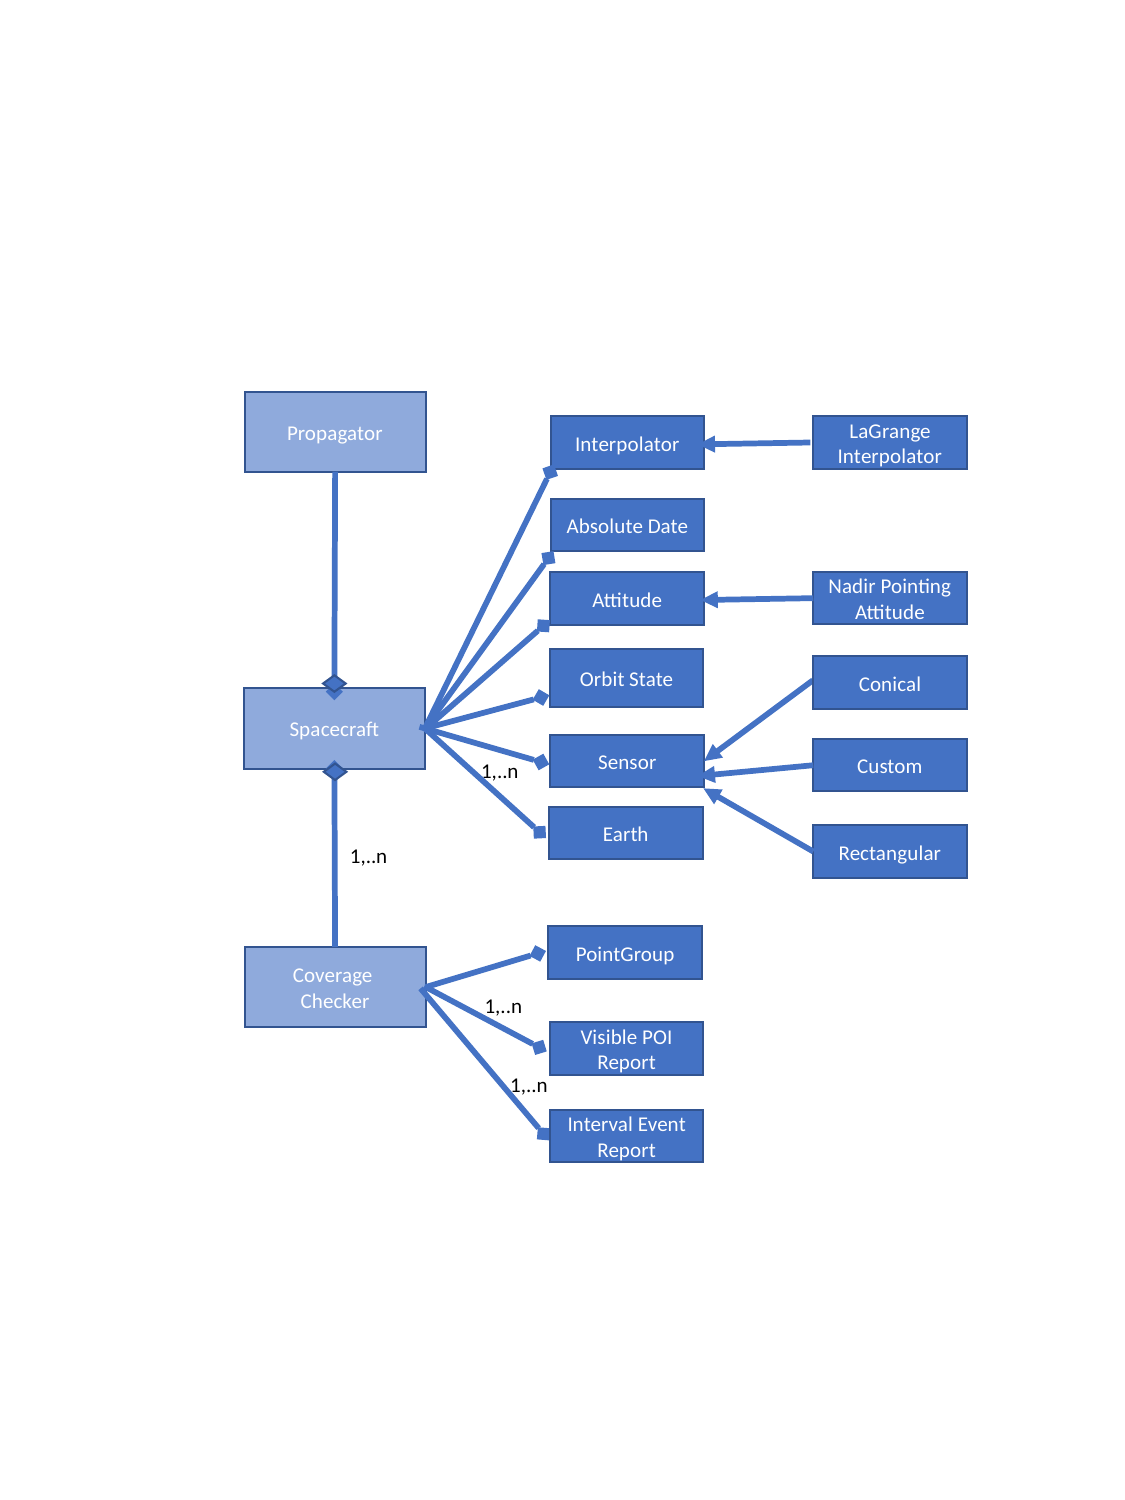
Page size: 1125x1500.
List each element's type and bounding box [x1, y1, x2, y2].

text_box [243, 391, 967, 1163]
